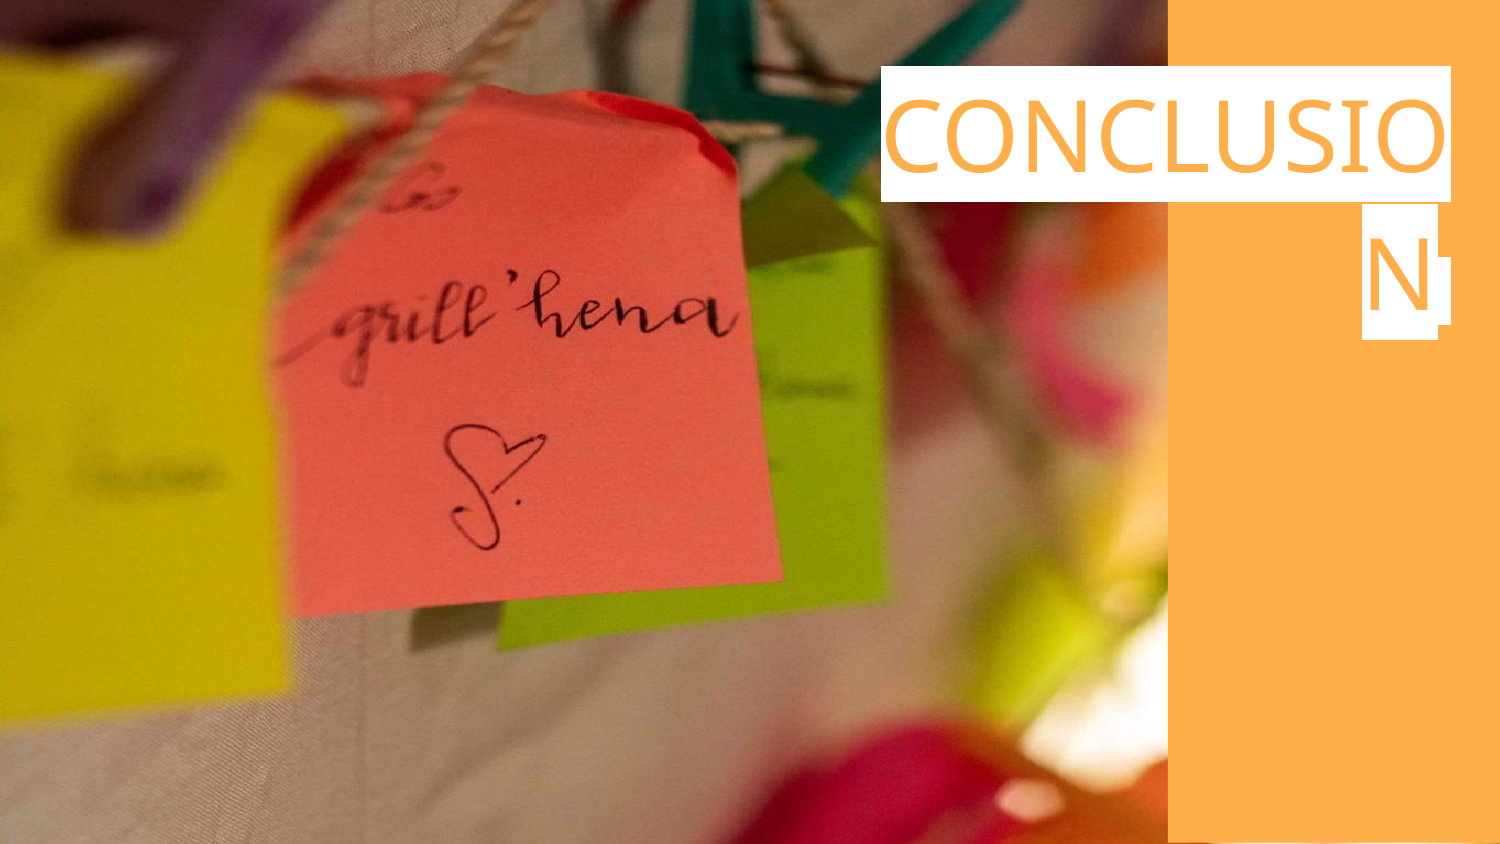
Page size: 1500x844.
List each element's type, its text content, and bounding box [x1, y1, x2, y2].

picture [0, 0, 1500, 844]
list CONCLUSION [797, 43, 1466, 342]
